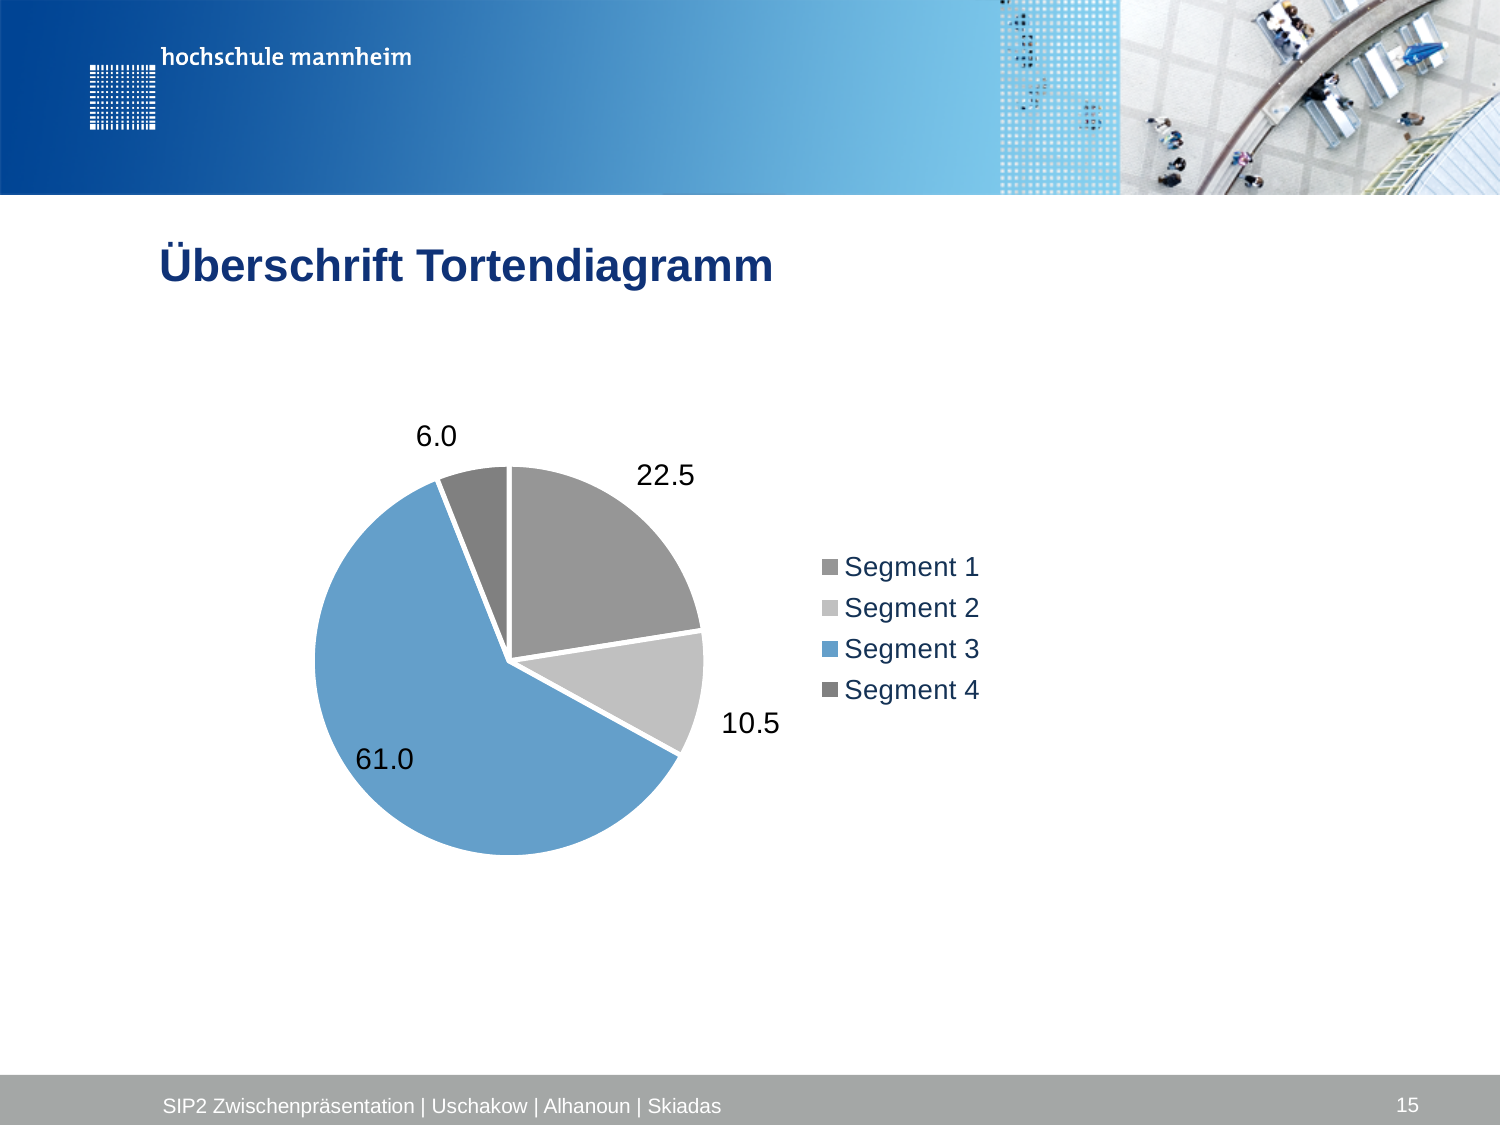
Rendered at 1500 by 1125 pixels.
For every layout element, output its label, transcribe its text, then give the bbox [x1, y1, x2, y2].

picture [0, 0, 1500, 195]
slide_number 15 [1083, 1074, 1434, 1125]
footer SIP2 Zwischenpräsentation | Uschakow | Alhanoun | Skiadas [162, 1087, 1010, 1118]
chart [76, 349, 1057, 971]
title Überschrift Tortendiagramm [159, 230, 1424, 361]
